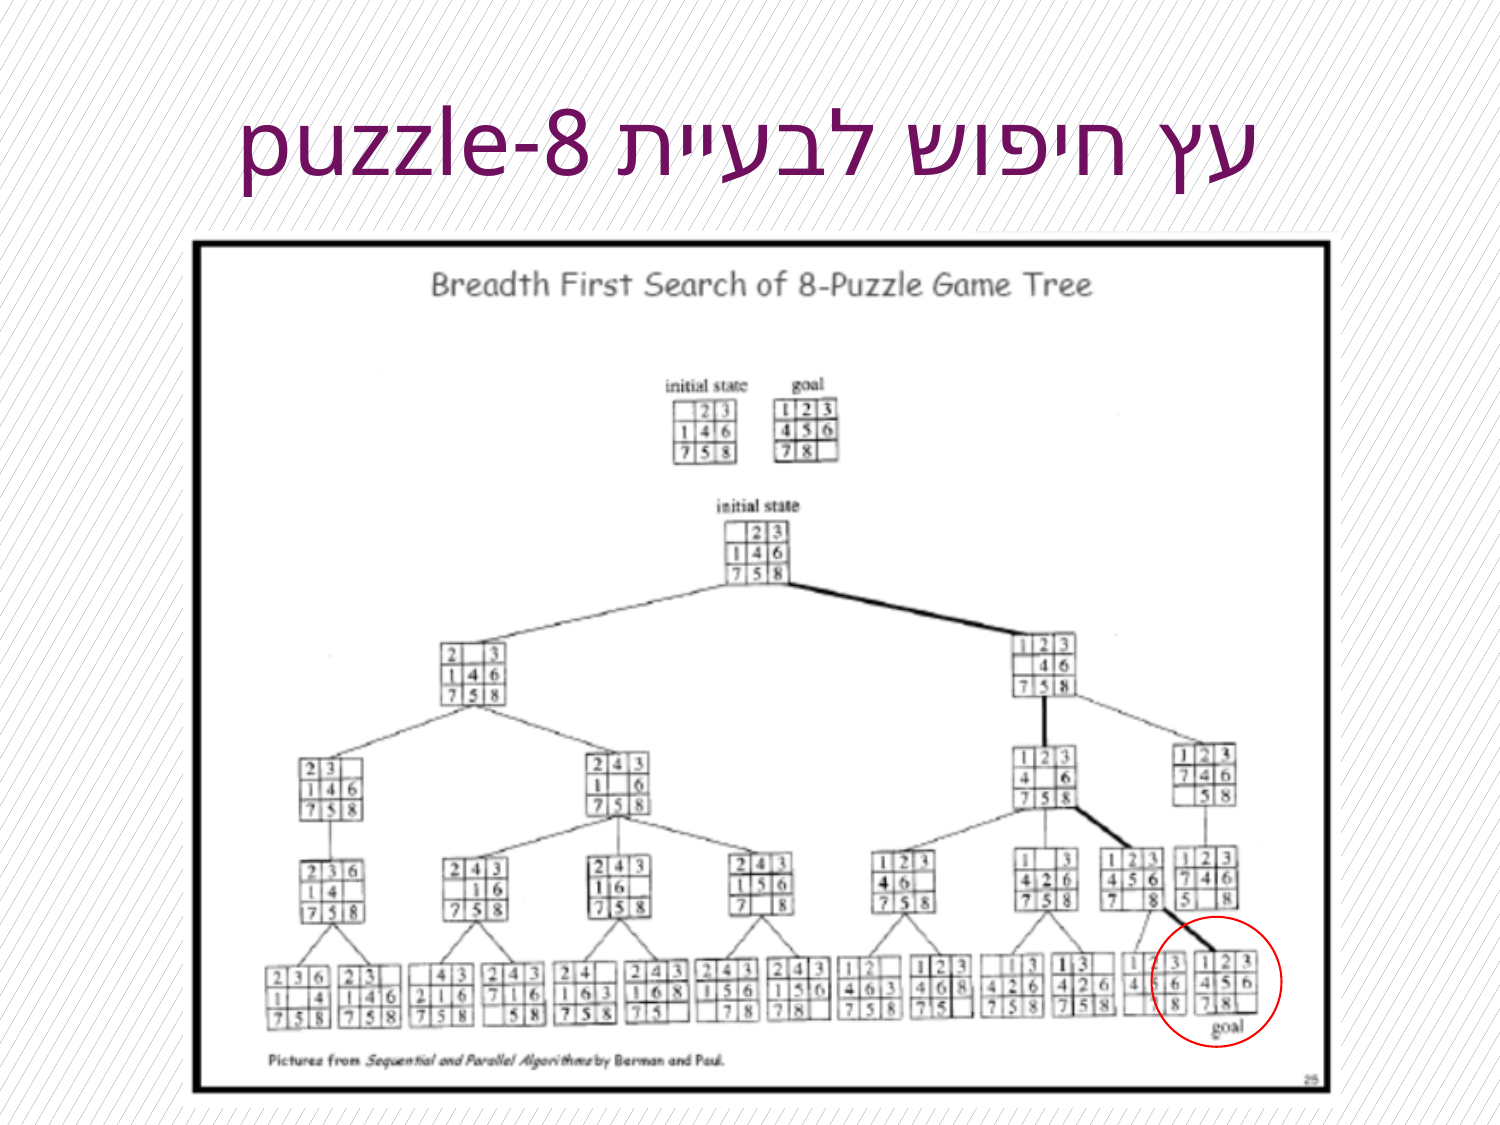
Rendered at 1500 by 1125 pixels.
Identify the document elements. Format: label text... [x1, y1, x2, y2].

title עץ חיפוש לבעיית 8-puzzle [75, 45, 1425, 233]
picture [182, 231, 1341, 1108]
